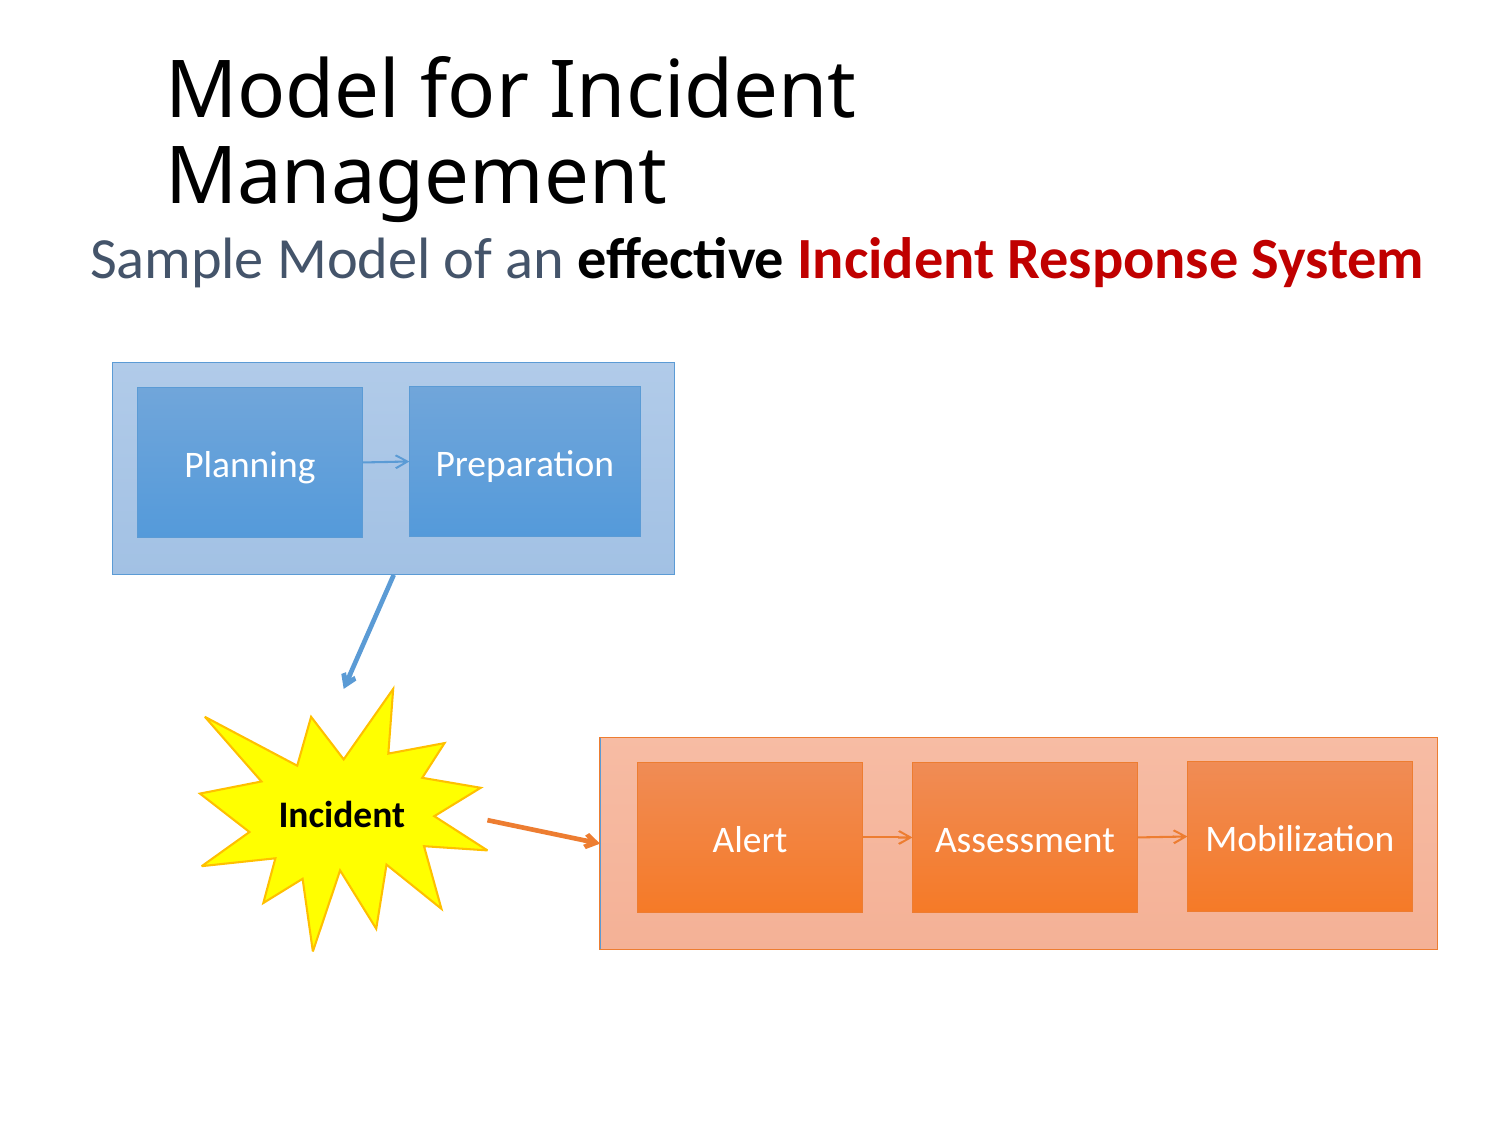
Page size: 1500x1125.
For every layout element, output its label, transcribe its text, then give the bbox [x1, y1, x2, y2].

text_box Sample Model of an effective Incident Response System [74, 212, 1500, 1125]
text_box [112, 362, 675, 575]
title Model for Incident Management [150, 40, 1288, 229]
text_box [487, 843, 600, 851]
text_box Incident [197, 685, 488, 952]
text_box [599, 737, 1438, 950]
